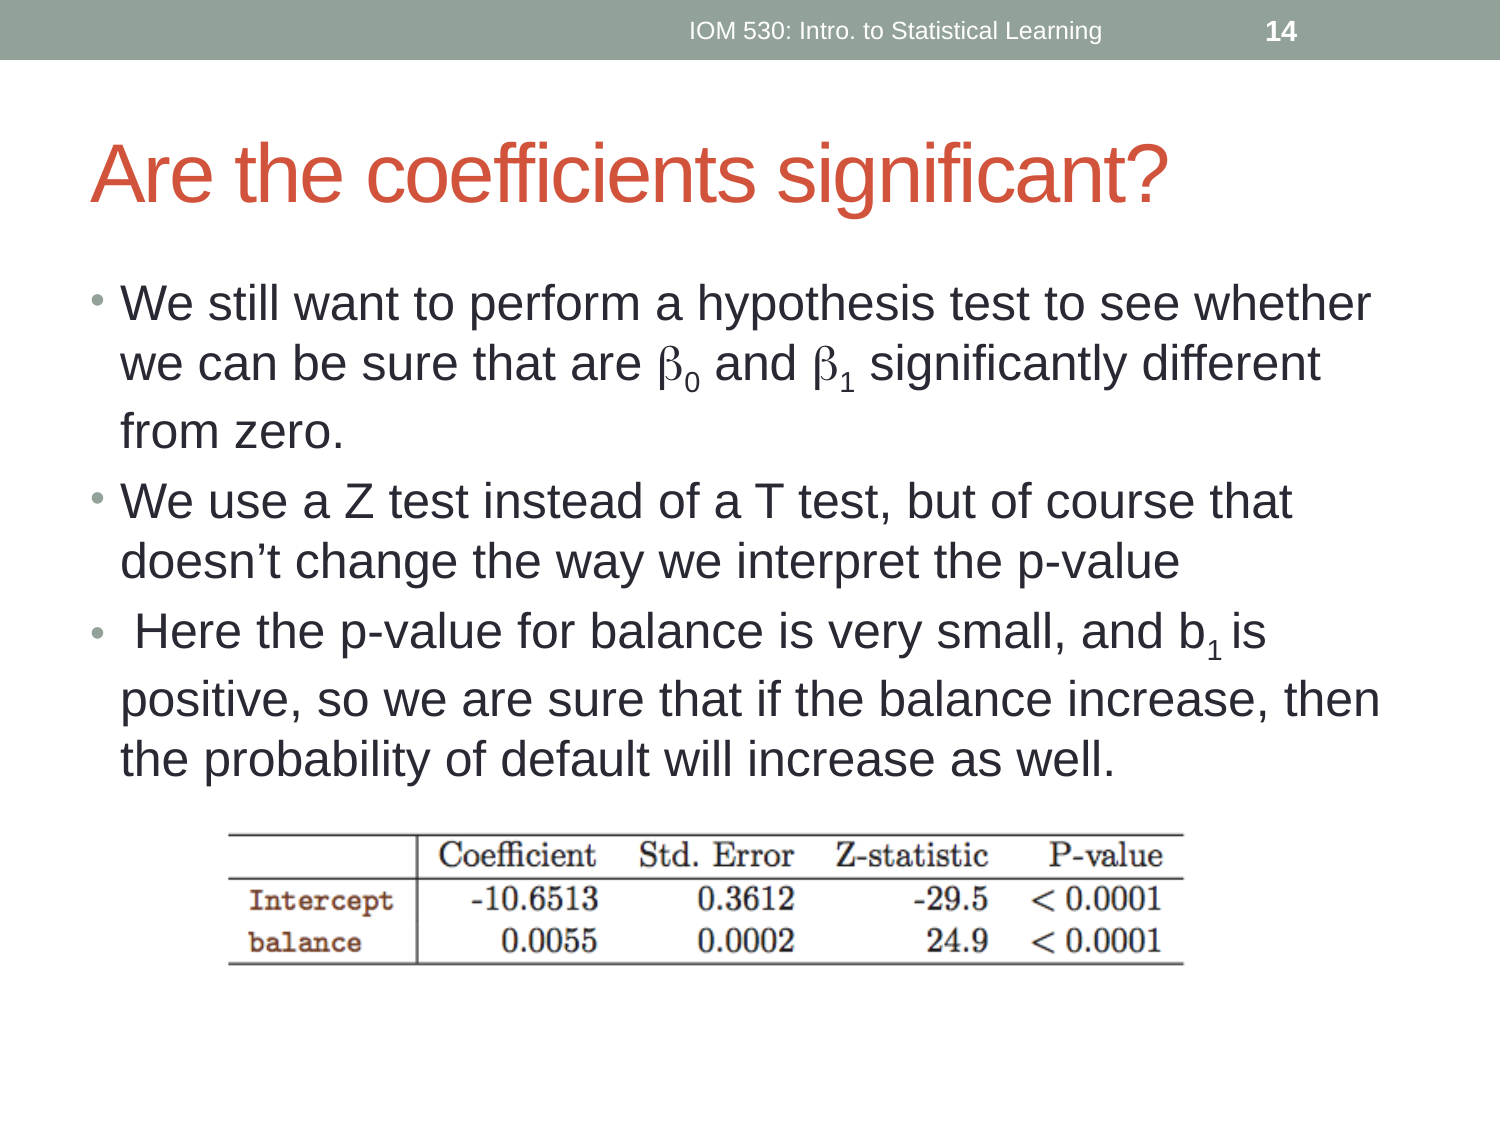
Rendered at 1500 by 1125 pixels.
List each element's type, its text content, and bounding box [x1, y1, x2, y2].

title Are the coefficients significant? [75, 87, 1425, 250]
picture [221, 813, 1207, 979]
slide_number 14 [1250, 3, 1425, 57]
list We still want to perform a hypothesis test to see whether we can be sure that are 0 and 1 significantly different from zero. We use a Z test instead of a T test, but of course that doesn’t change the way we interpret the p-value Here the p-value for balance is very small, and b1 is positive, so we are sure that if the balance increase, then the probability of default will increase as well. [75, 262, 1425, 1063]
footer IOM 530: Intro. to Statistical Learning [562, 3, 1238, 57]
